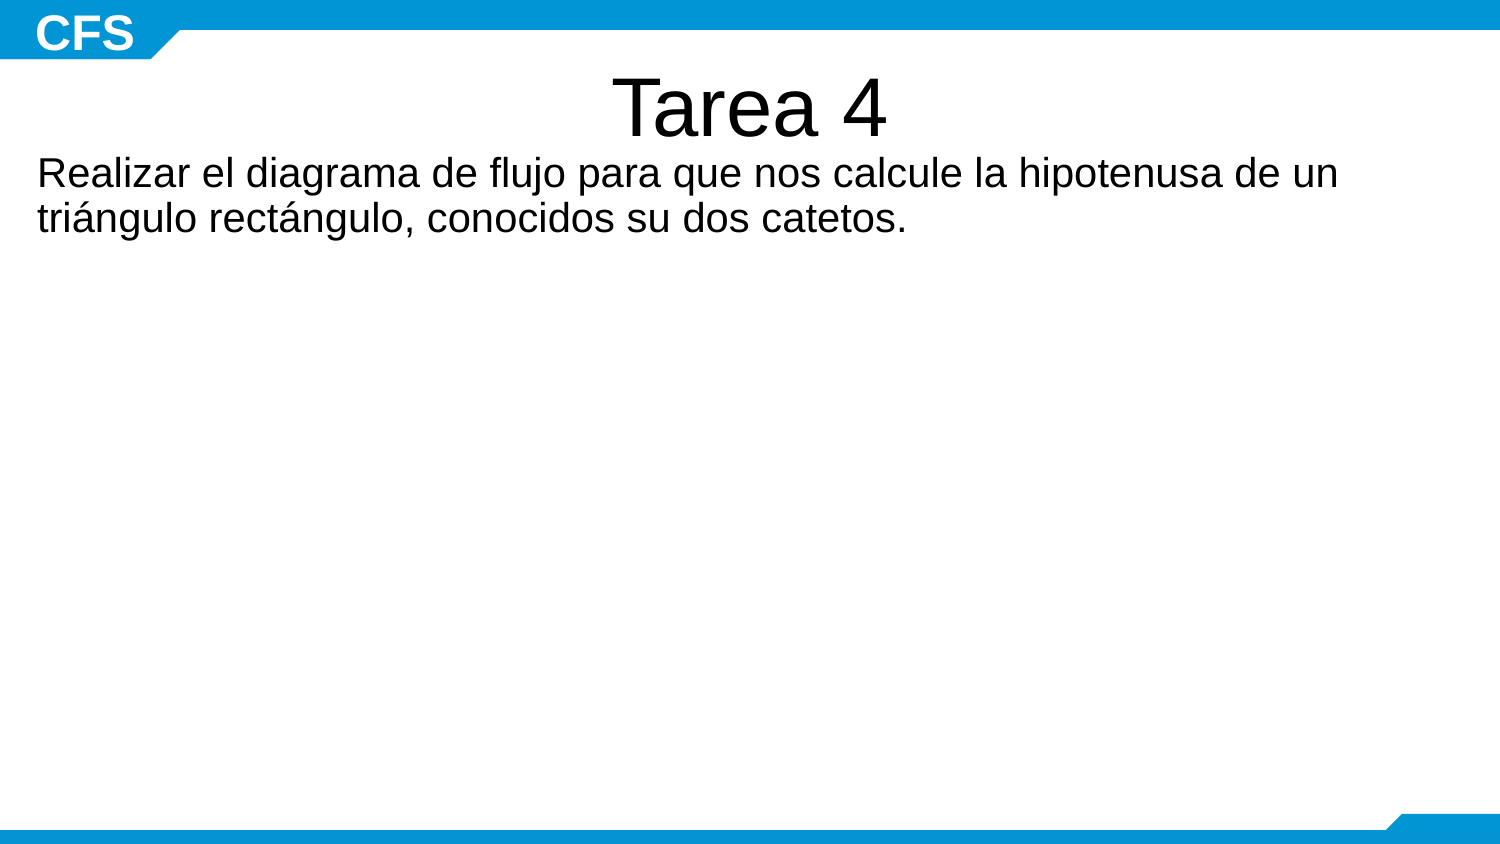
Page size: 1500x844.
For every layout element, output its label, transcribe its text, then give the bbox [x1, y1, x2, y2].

title Tarea 4 [103, 33, 1397, 185]
list Realizar el diagrama de flujo para que nos calcule la hipotenusa de un triángulo rectángulo, conocidos su dos catetos. [22, 144, 1472, 252]
text_box [1224, 129, 1500, 196]
